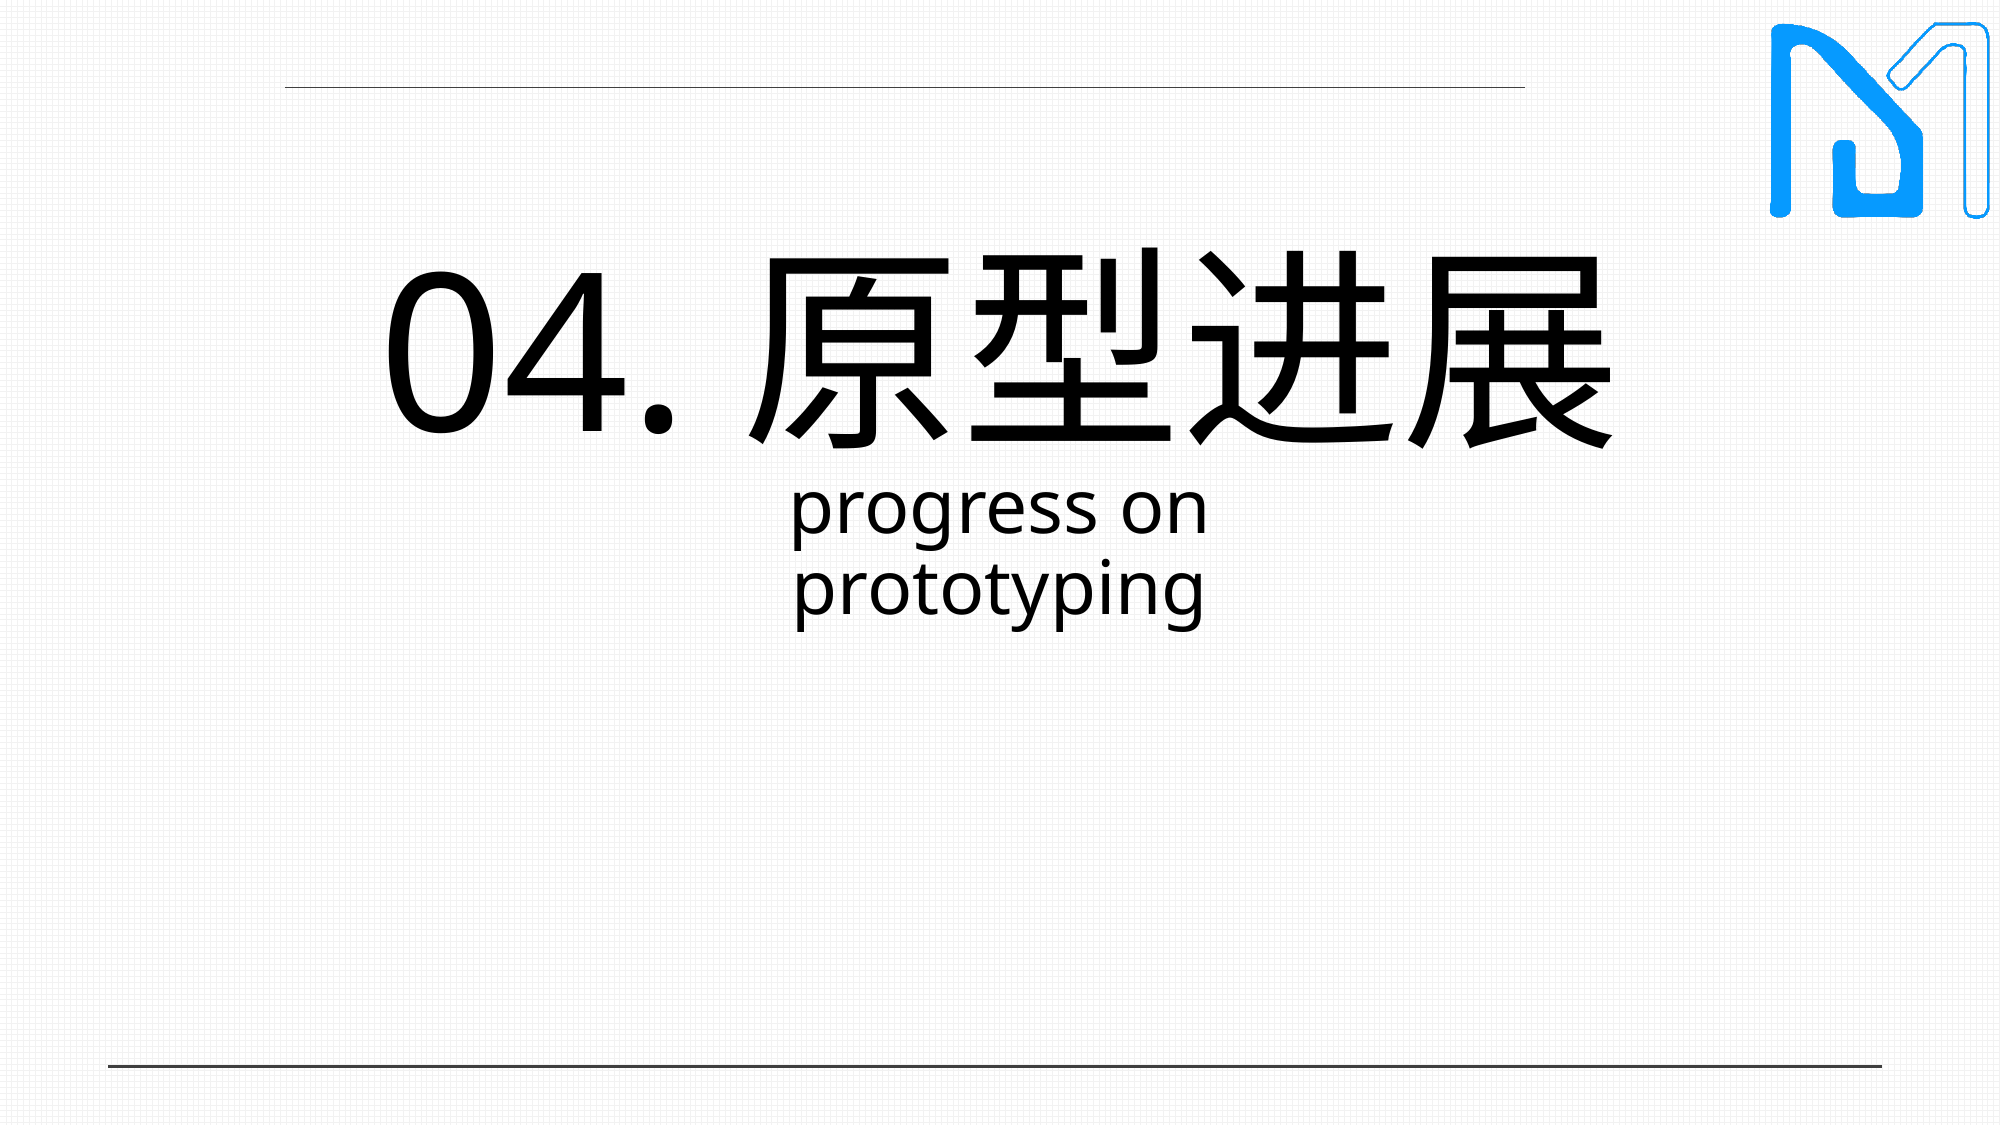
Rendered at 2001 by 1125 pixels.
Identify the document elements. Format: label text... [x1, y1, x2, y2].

text_box progress on prototyping [613, 461, 1386, 639]
picture [1759, 0, 2000, 241]
text_box 04.原型进展 [176, 204, 1824, 483]
